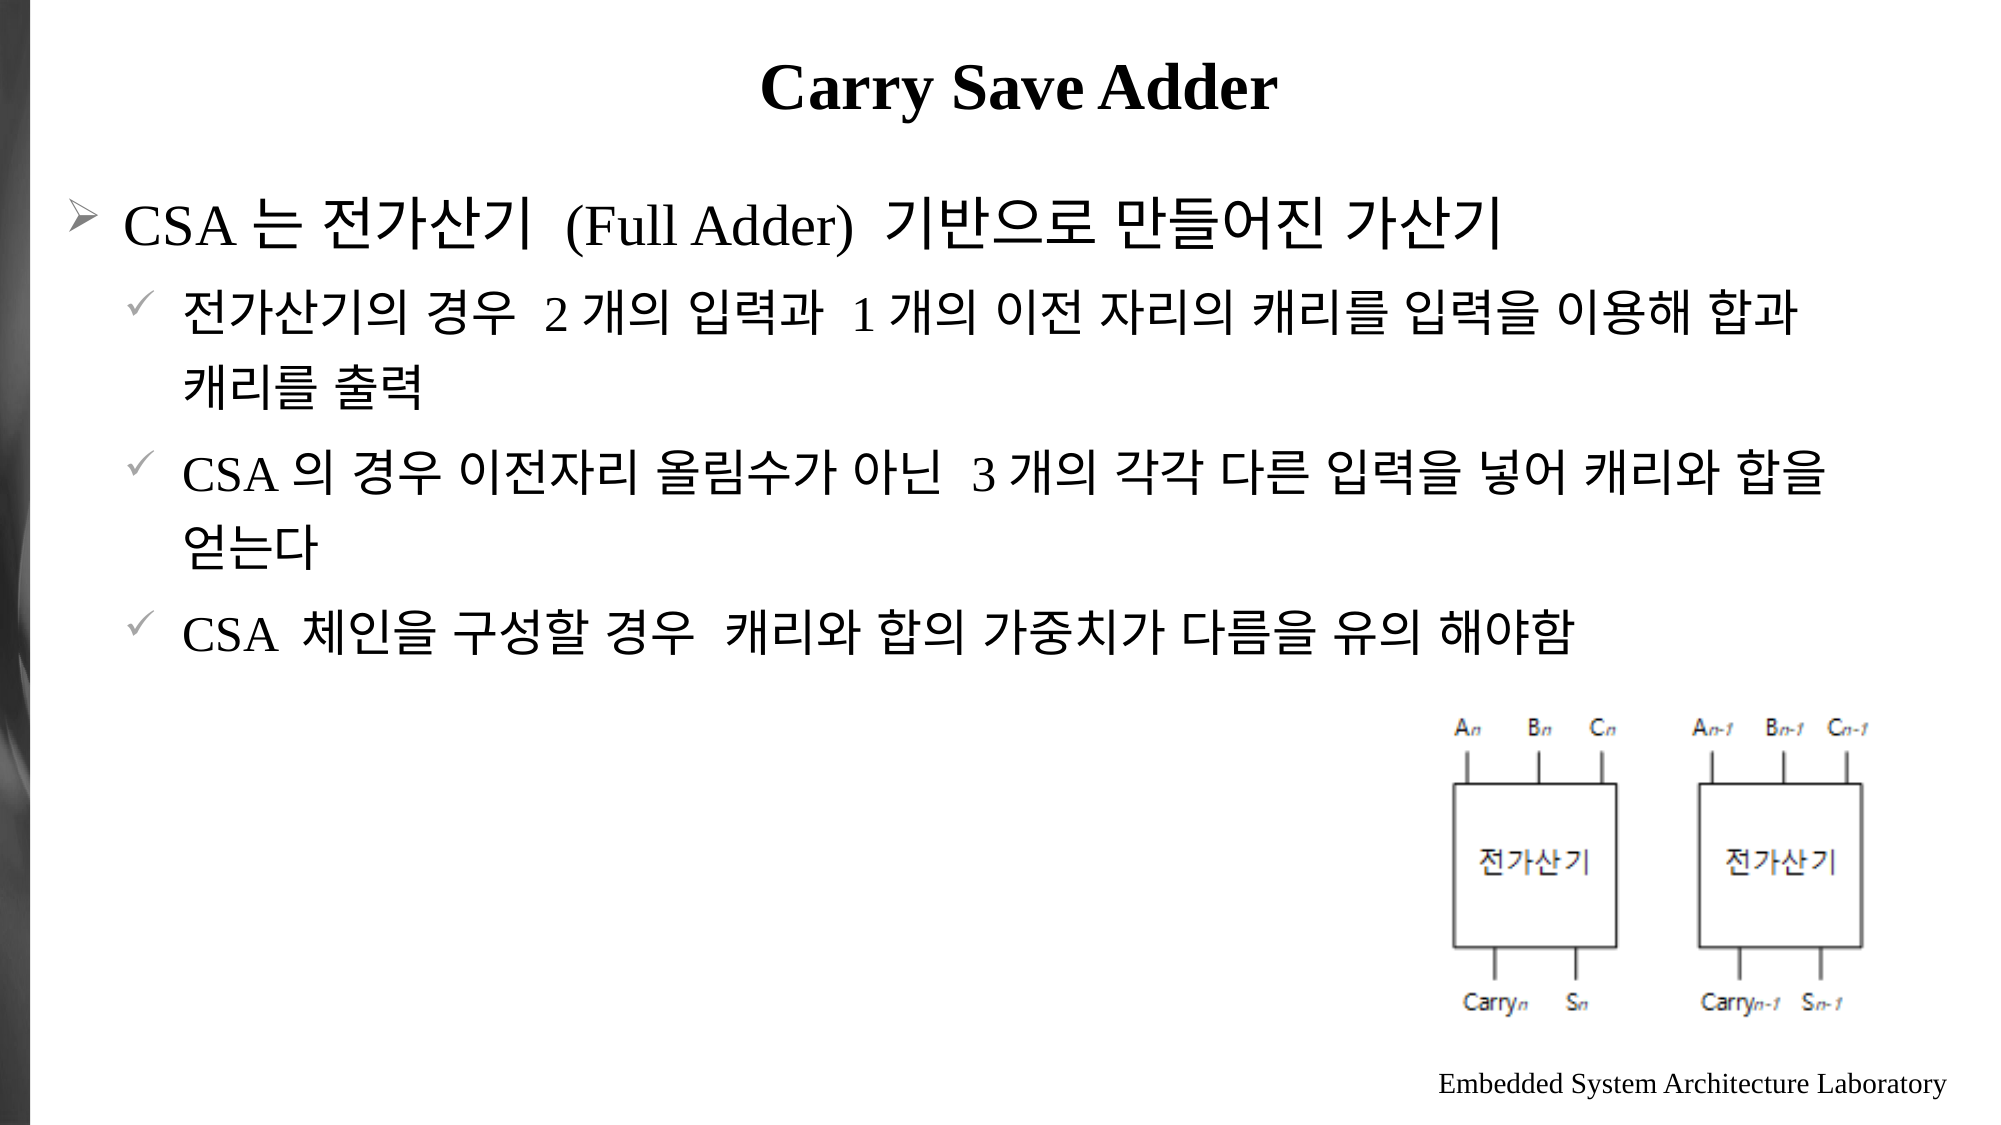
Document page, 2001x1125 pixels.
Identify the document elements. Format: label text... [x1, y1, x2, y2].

picture [1424, 703, 1890, 1028]
list CSA는 전가산기 (Full Adder) 기반으로 만들어진 가산기 전가산기의 경우 2개의 입력과 1개의 이전 자리의 캐리를 입력을 이용해 합과 캐리를 출력 CSA의 경우 이전자리 올림수가 아닌 3개의 각각 다른 입력을 넣어 캐리와 합을 얻는다 CSA 체인을 구성할 경우 캐리와 합의 가중치가 다름을 유의 해야함 [50, 161, 1951, 1053]
title Carry Save Adder [54, 30, 1986, 135]
